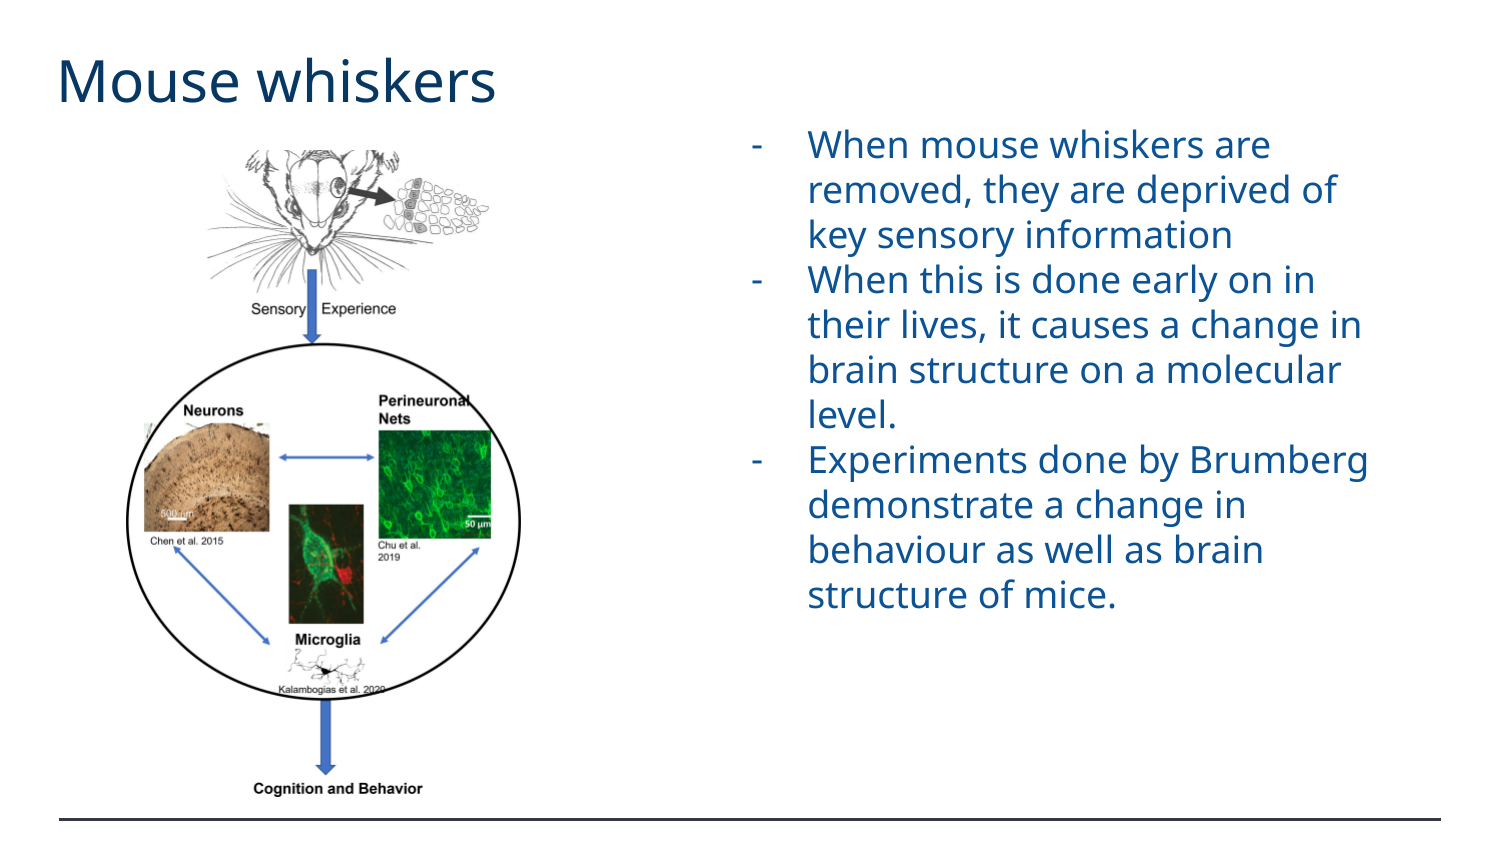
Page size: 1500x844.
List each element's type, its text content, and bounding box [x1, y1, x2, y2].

picture [111, 145, 556, 805]
title Mouse whiskers [45, 28, 1340, 138]
text_box When mouse whiskers are removed, they are deprived of key sensory information When this is done early on in their lives, it causes a change in brain structure on a molecular level. Experiments done by Brumberg demonstrate a change in behaviour as well as brain structure of mice. [717, 105, 1397, 702]
